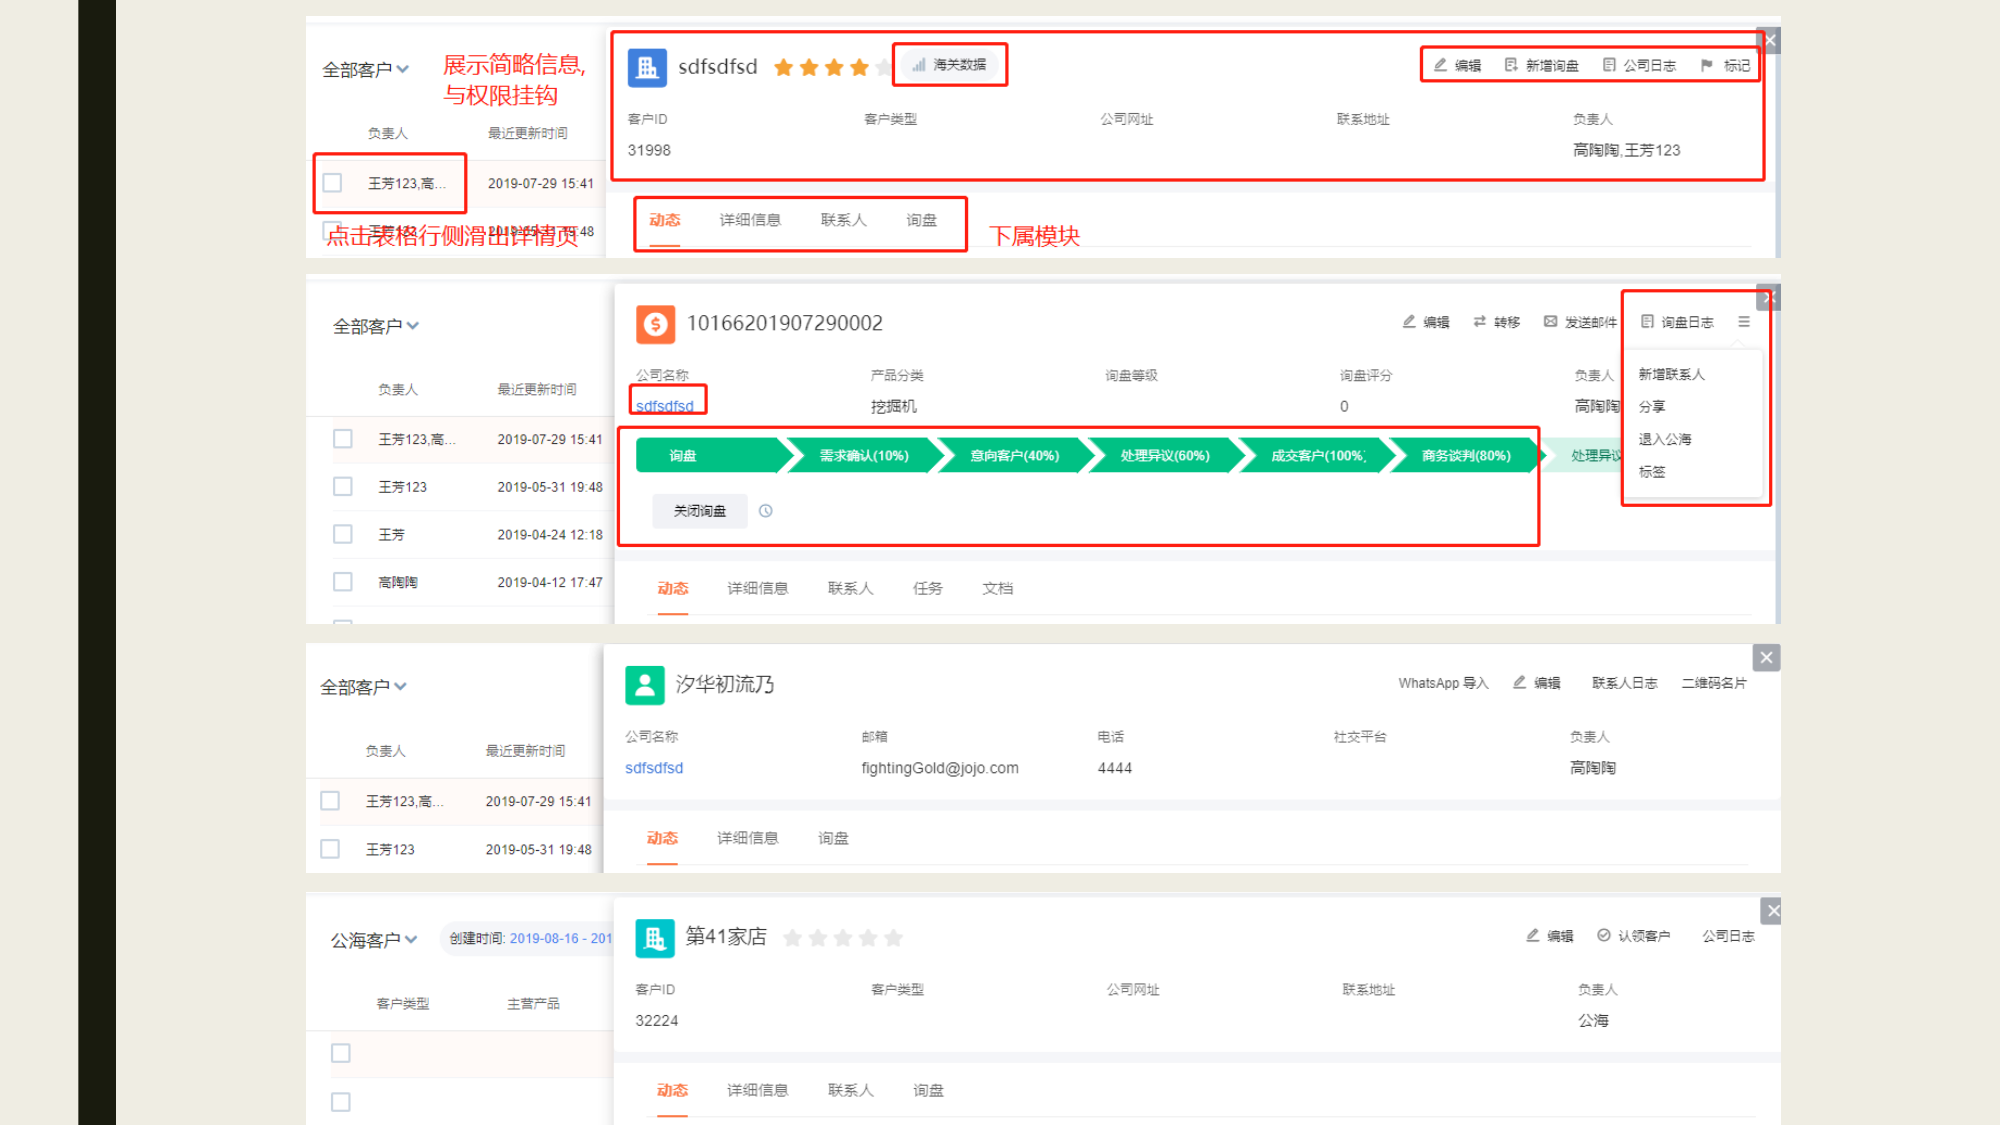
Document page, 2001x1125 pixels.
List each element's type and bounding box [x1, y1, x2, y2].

picture [306, 892, 1781, 1125]
picture [306, 643, 1781, 873]
picture [306, 15, 1781, 258]
picture [306, 274, 1781, 624]
